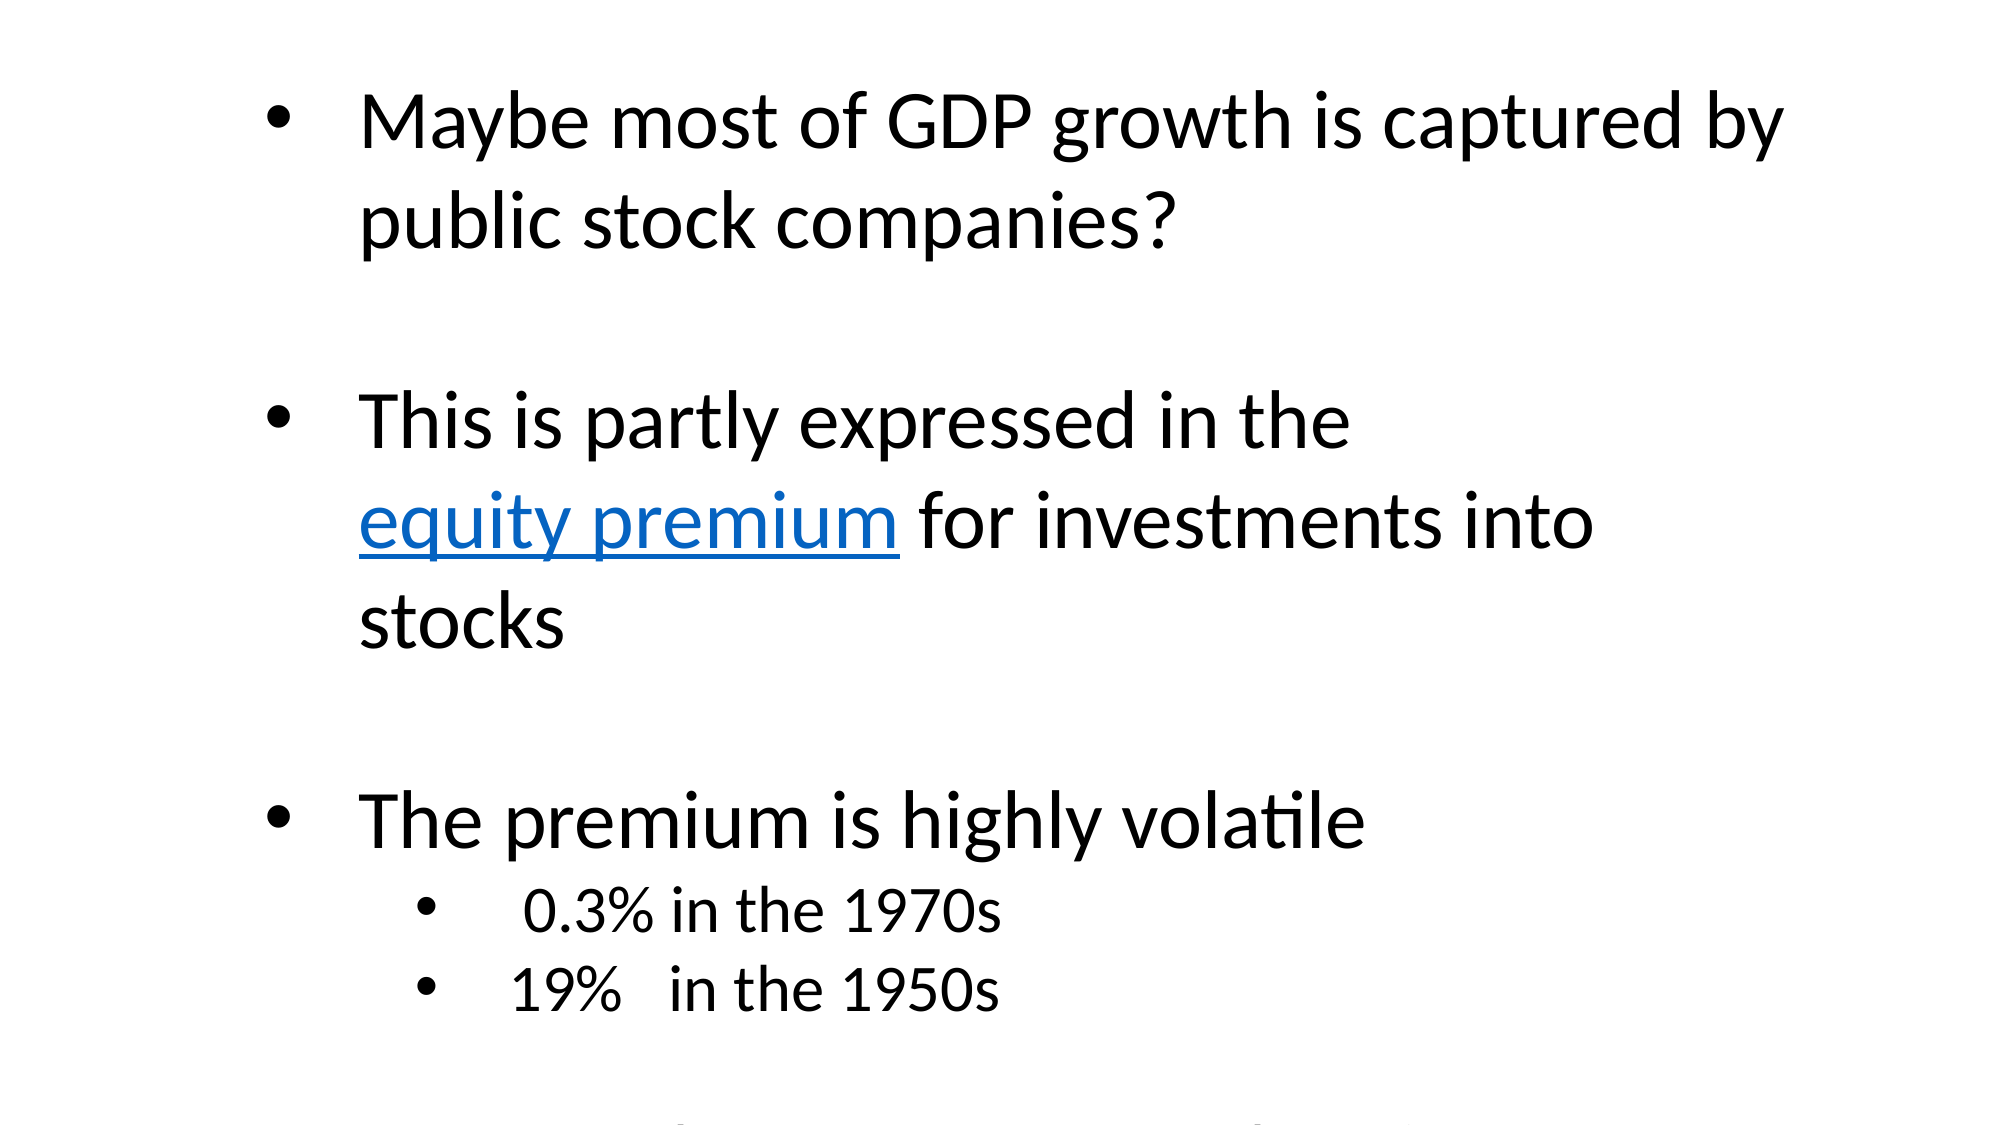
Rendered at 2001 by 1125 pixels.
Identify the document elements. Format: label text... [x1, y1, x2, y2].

text_box Maybe most of GDP growth is captured by public stock companies? This is partly expressed in the equity premium for investments into stocks The premium is highly volatile 0.3% in the 1970s 19% in the 1950s Do we want to bet our pensions on this effect? [250, 58, 1831, 1125]
